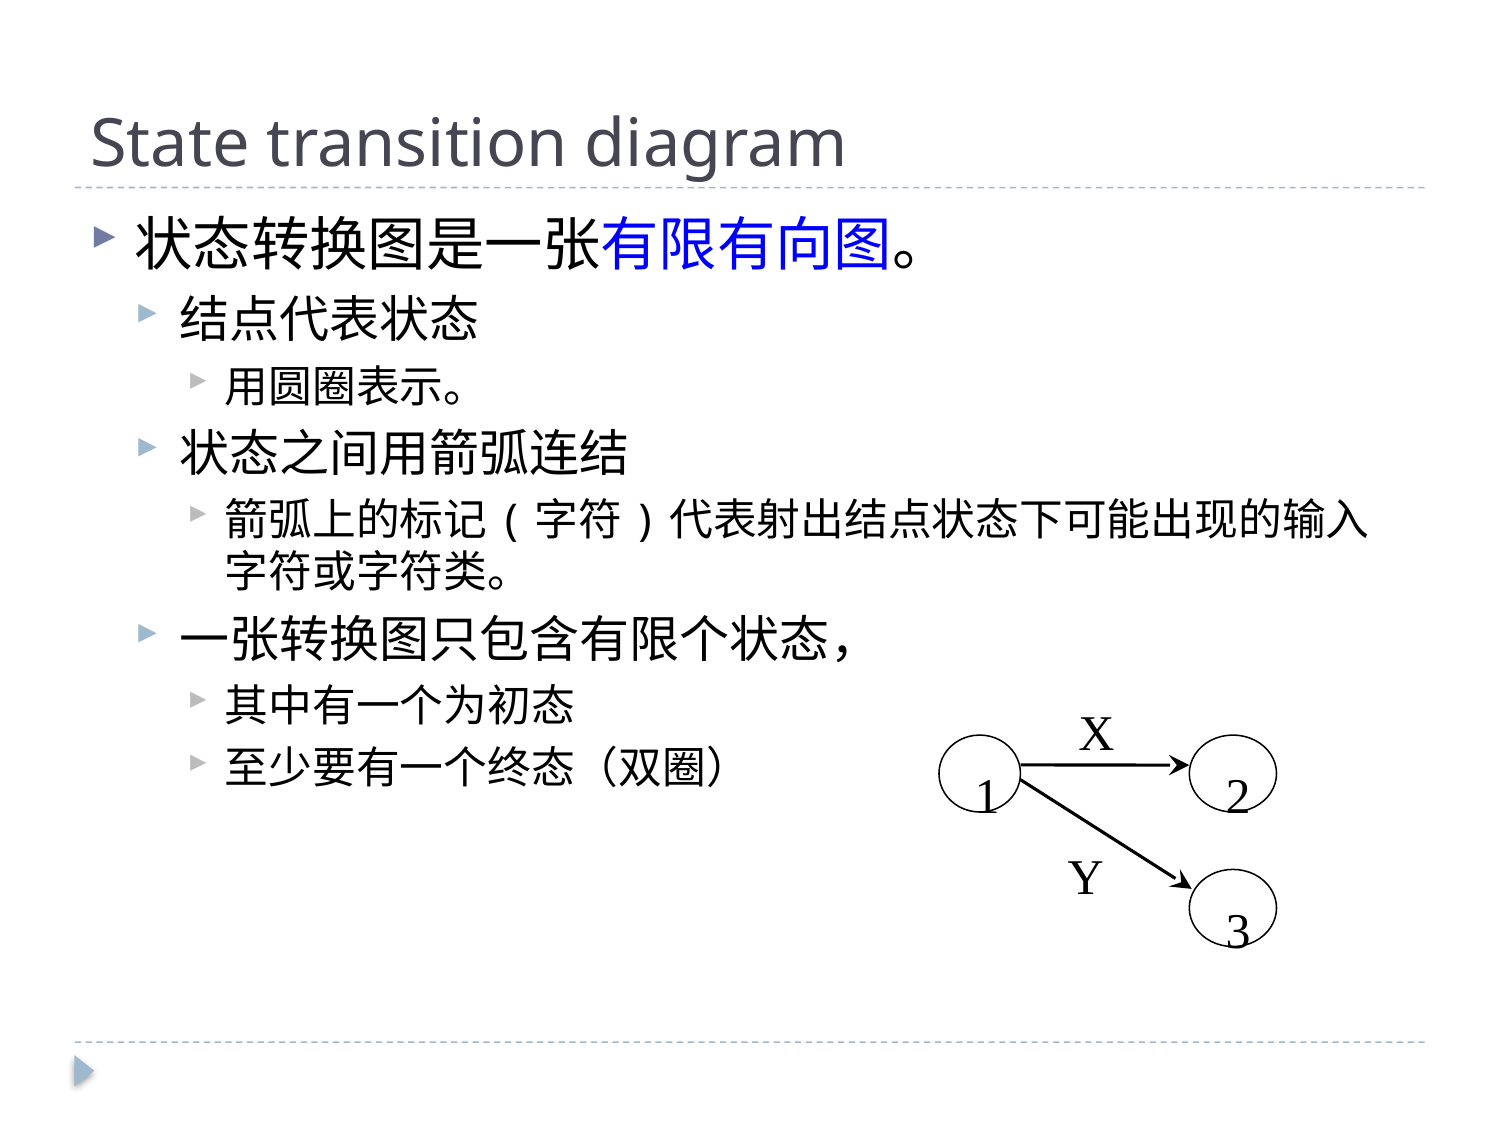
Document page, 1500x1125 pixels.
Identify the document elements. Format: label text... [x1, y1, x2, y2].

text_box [938, 696, 1277, 947]
title State transition diagram [74, 24, 1426, 188]
list 状态转换图是一张有限有向图。 结点代表状态 用圆圈表示。 状态之间用箭弧连结 箭弧上的标记(字符)代表射出结点状态下可能出现的输入字符或字符类。 一张转换图只包含有限个状态， 其中有一个为初态 至少要有一个终态（双圈） [74, 199, 1426, 1011]
